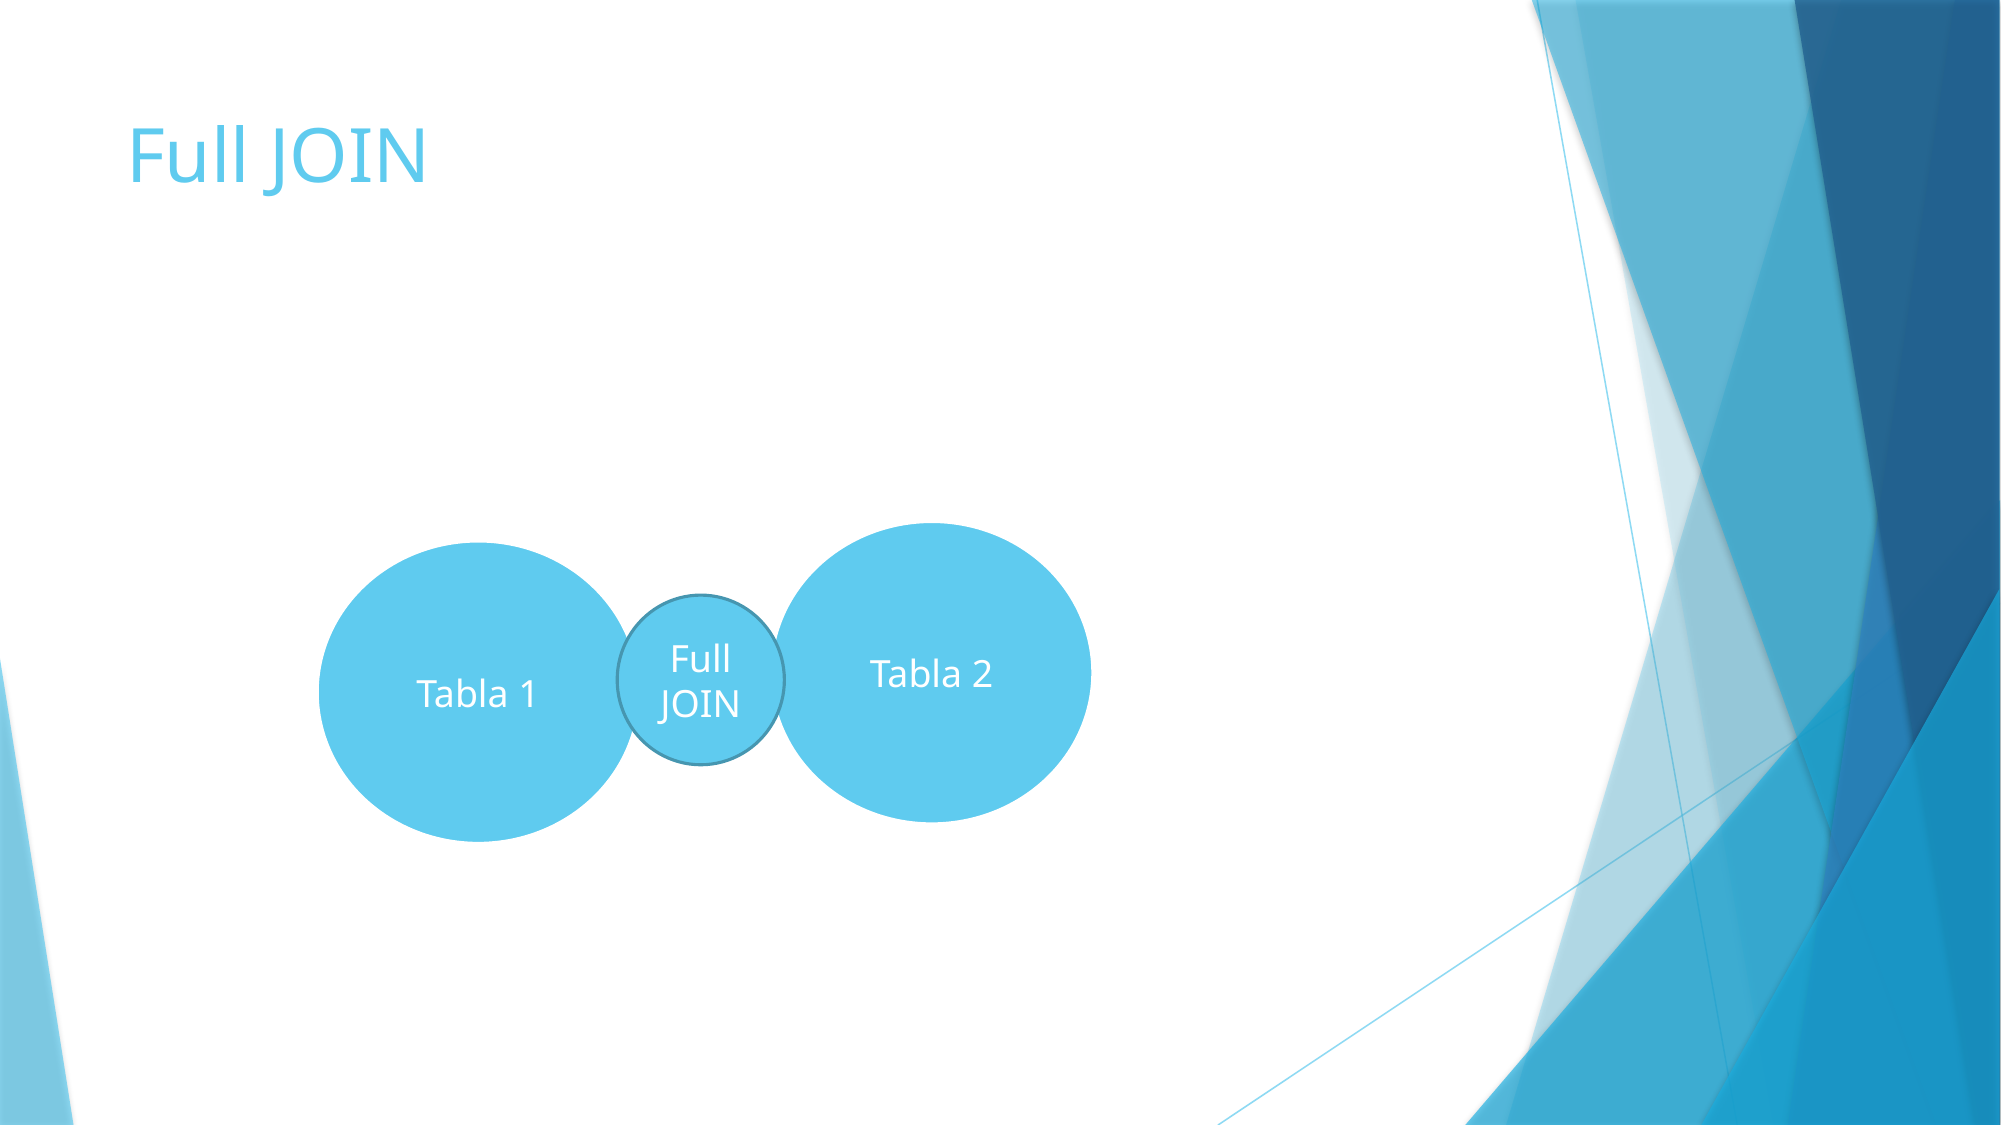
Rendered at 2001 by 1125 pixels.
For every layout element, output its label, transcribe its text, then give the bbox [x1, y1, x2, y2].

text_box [316, 520, 1094, 844]
title Full JOIN [111, 99, 1522, 317]
